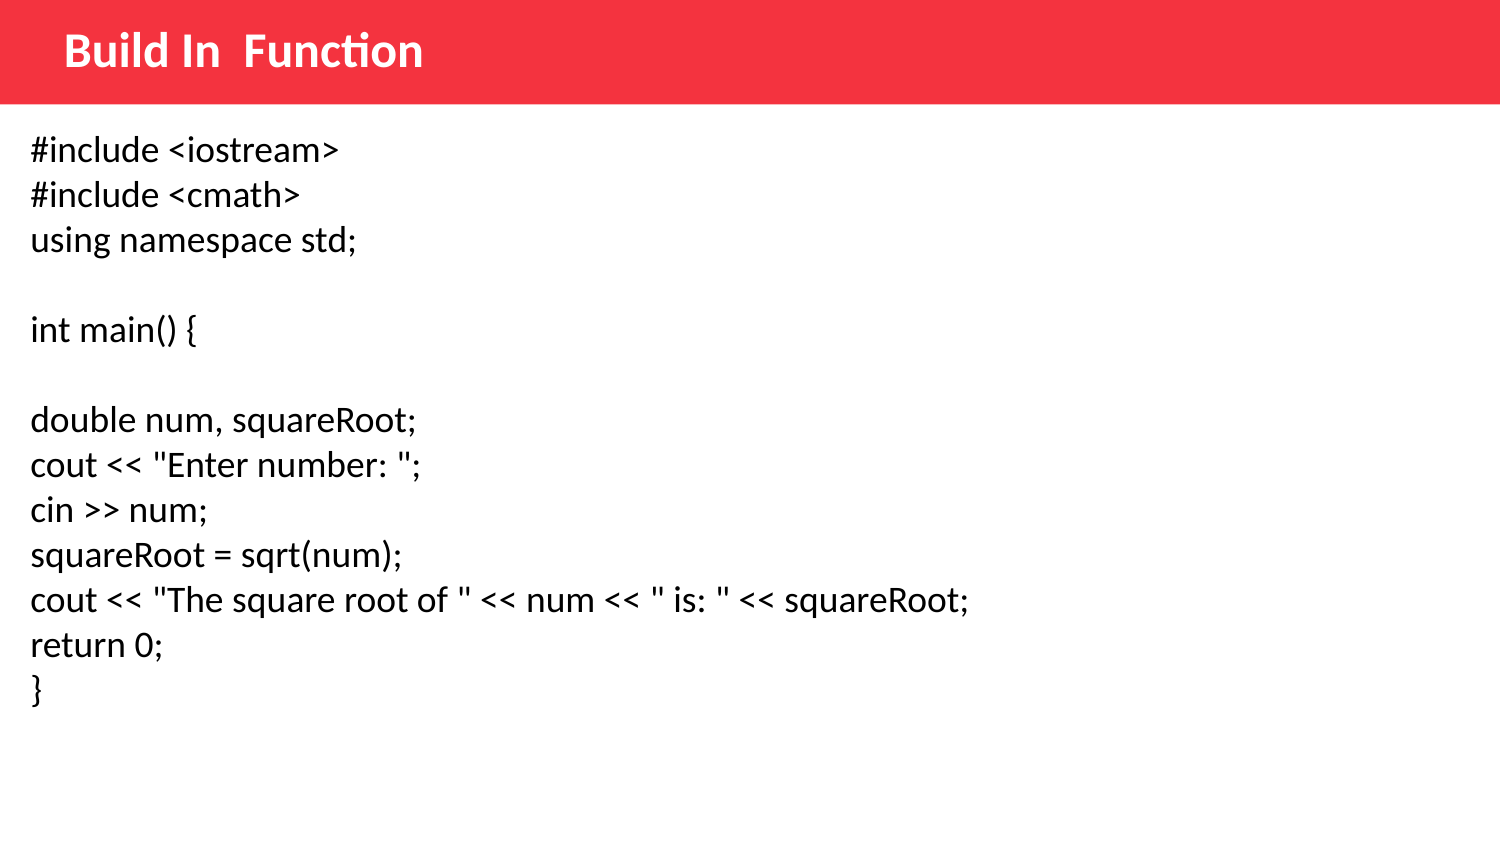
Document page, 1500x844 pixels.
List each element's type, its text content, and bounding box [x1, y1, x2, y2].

text_box [0, 0, 1500, 105]
text_box #include <iostream> #include <cmath> using namespace std; int main() { double num, squareRoot; cout << "Enter number: "; cin >> num; squareRoot = sqrt(num); cout << "The square root of " << num << " is: " << squareRoot; return 0; } [15, 110, 1484, 829]
text_box Build In Function [63, 15, 1203, 80]
